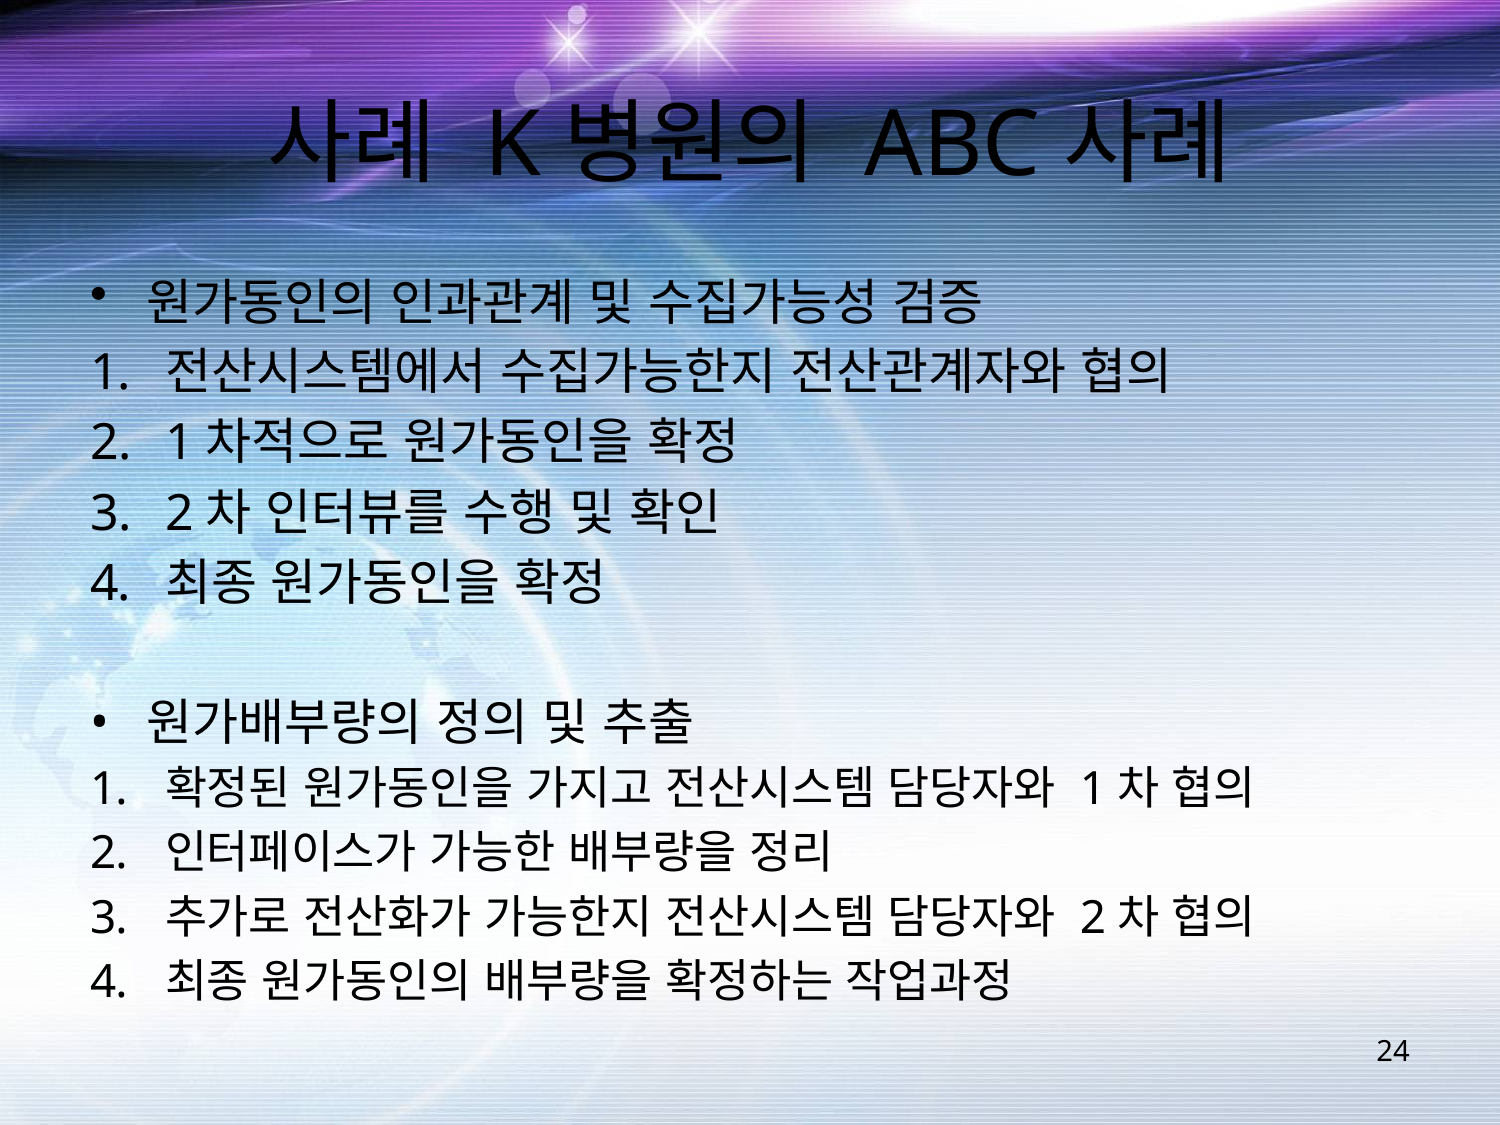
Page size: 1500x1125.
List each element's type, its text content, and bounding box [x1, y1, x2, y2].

title 사례 K병원의 ABC사례 [74, 44, 1426, 233]
picture [0, 0, 1500, 1125]
list 원가동인의 인과관계 및 수집가능성 검증 전산시스템에서 수집가능한지 전산관계자와 협의 1차적으로 원가동인을 확정 2차 인터뷰를 수행 및 확인 최종 원가동인을 확정 원가배부량의 정의 및 추출 확정된 원가동인을 가지고 전산시스템 담당자와 1차 협의 인터페이스가 가능한 배부량을 정리 추가로 전산화가 가능한지 전산시스템 담당자와 2차 협의 최종 원가동인의 배부량을 확정하는 작업과정 [74, 262, 1426, 1006]
slide_number 24 [1074, 1024, 1426, 1103]
